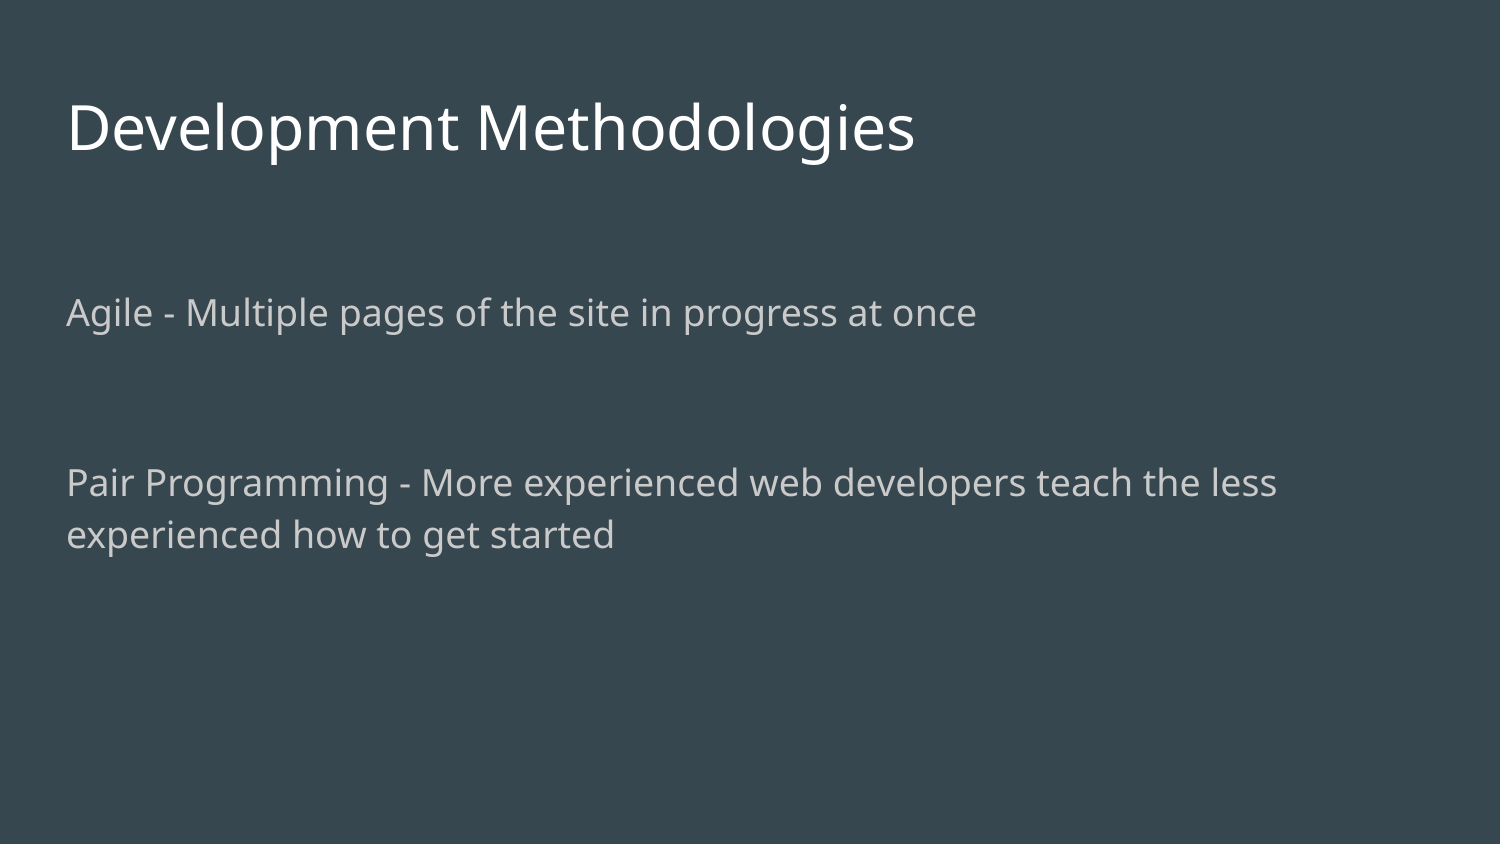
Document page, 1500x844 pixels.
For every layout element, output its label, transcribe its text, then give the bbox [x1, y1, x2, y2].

title Development Methodologies [51, 72, 1449, 167]
list Agile - Multiple pages of the site in progress at once Pair Programming - More experienced web developers teach the less experienced how to get started [51, 189, 1449, 750]
